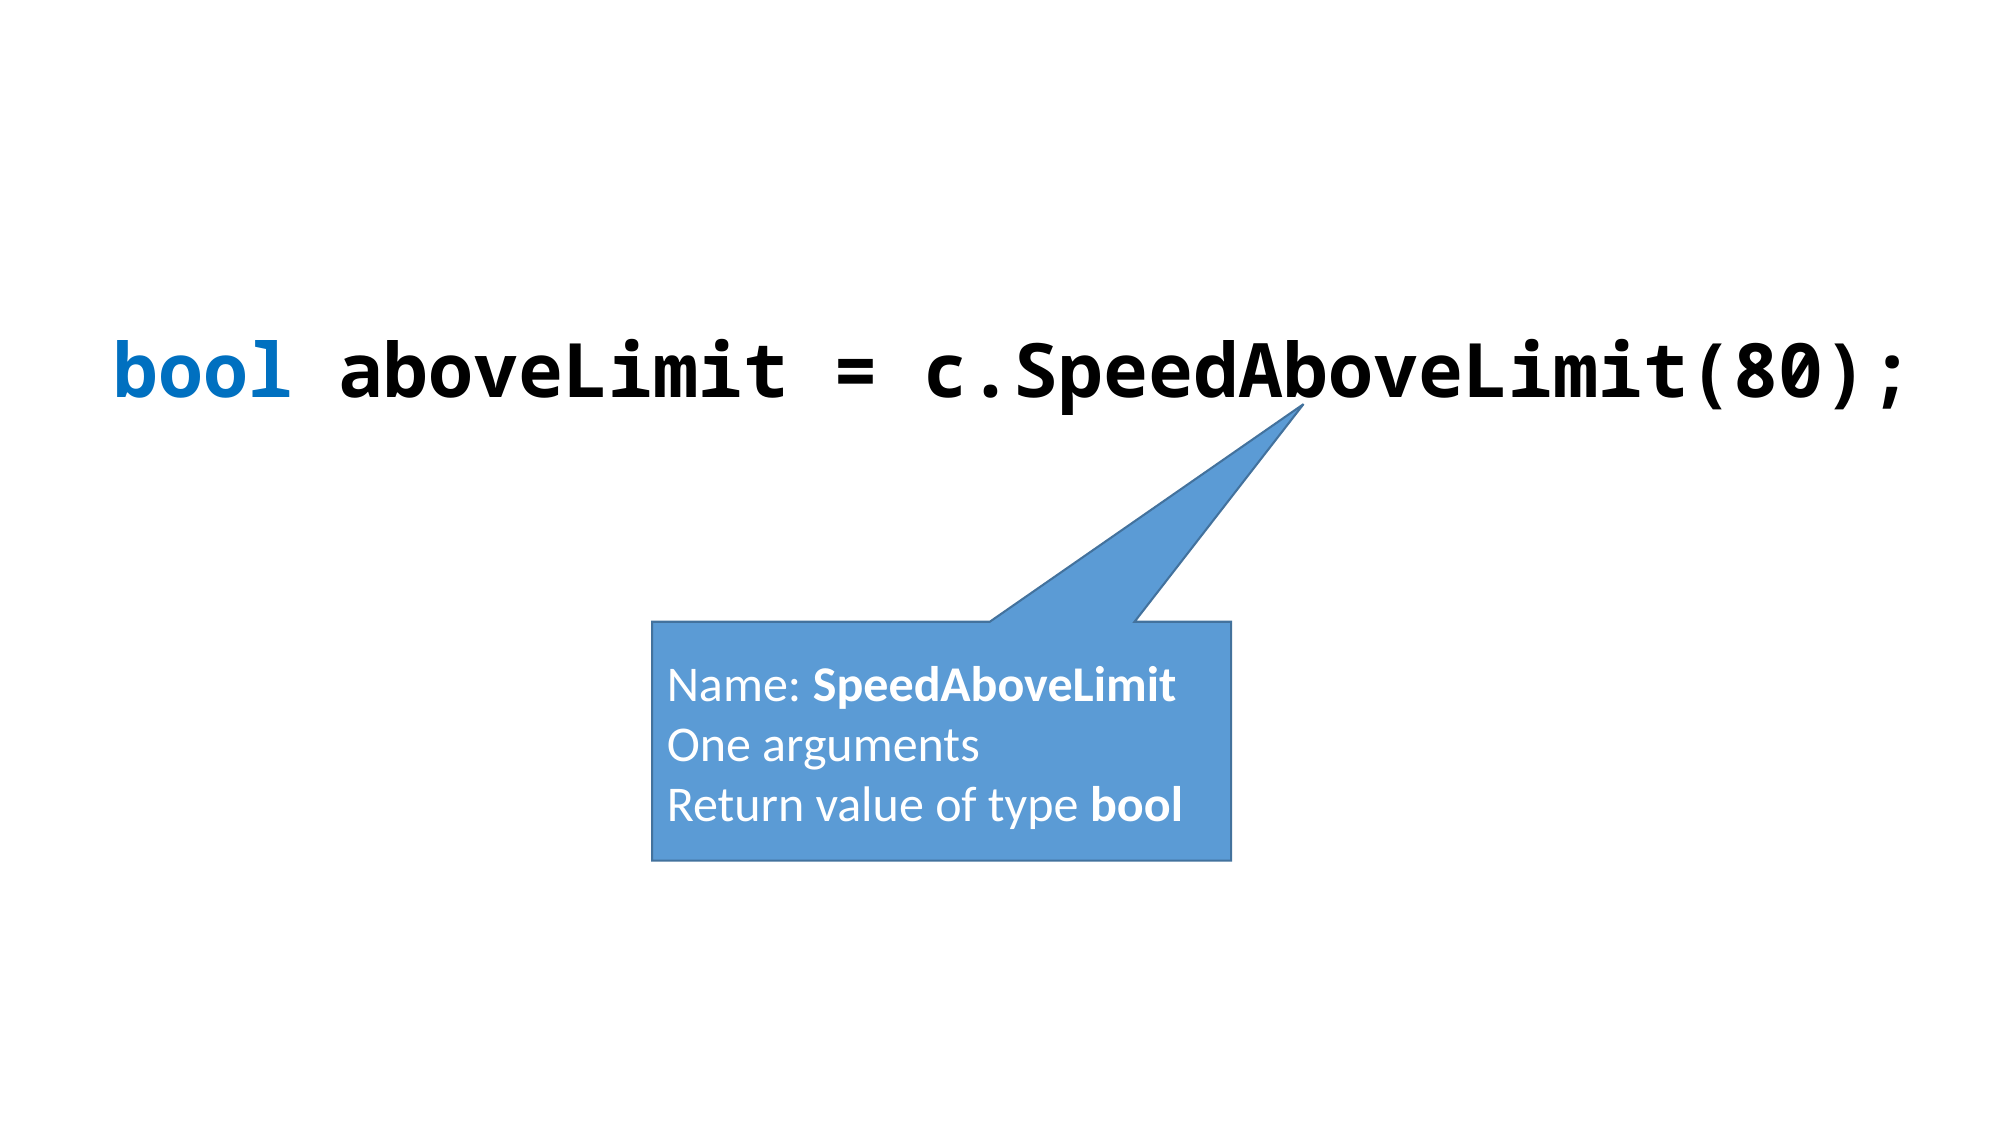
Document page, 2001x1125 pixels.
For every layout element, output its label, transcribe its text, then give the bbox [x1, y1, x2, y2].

text_box Name: SpeedAboveLimit One arguments Return value of type bool [651, 403, 1305, 862]
text_box bool aboveLimit = c.SpeedAboveLimit(80); [98, 315, 1953, 491]
